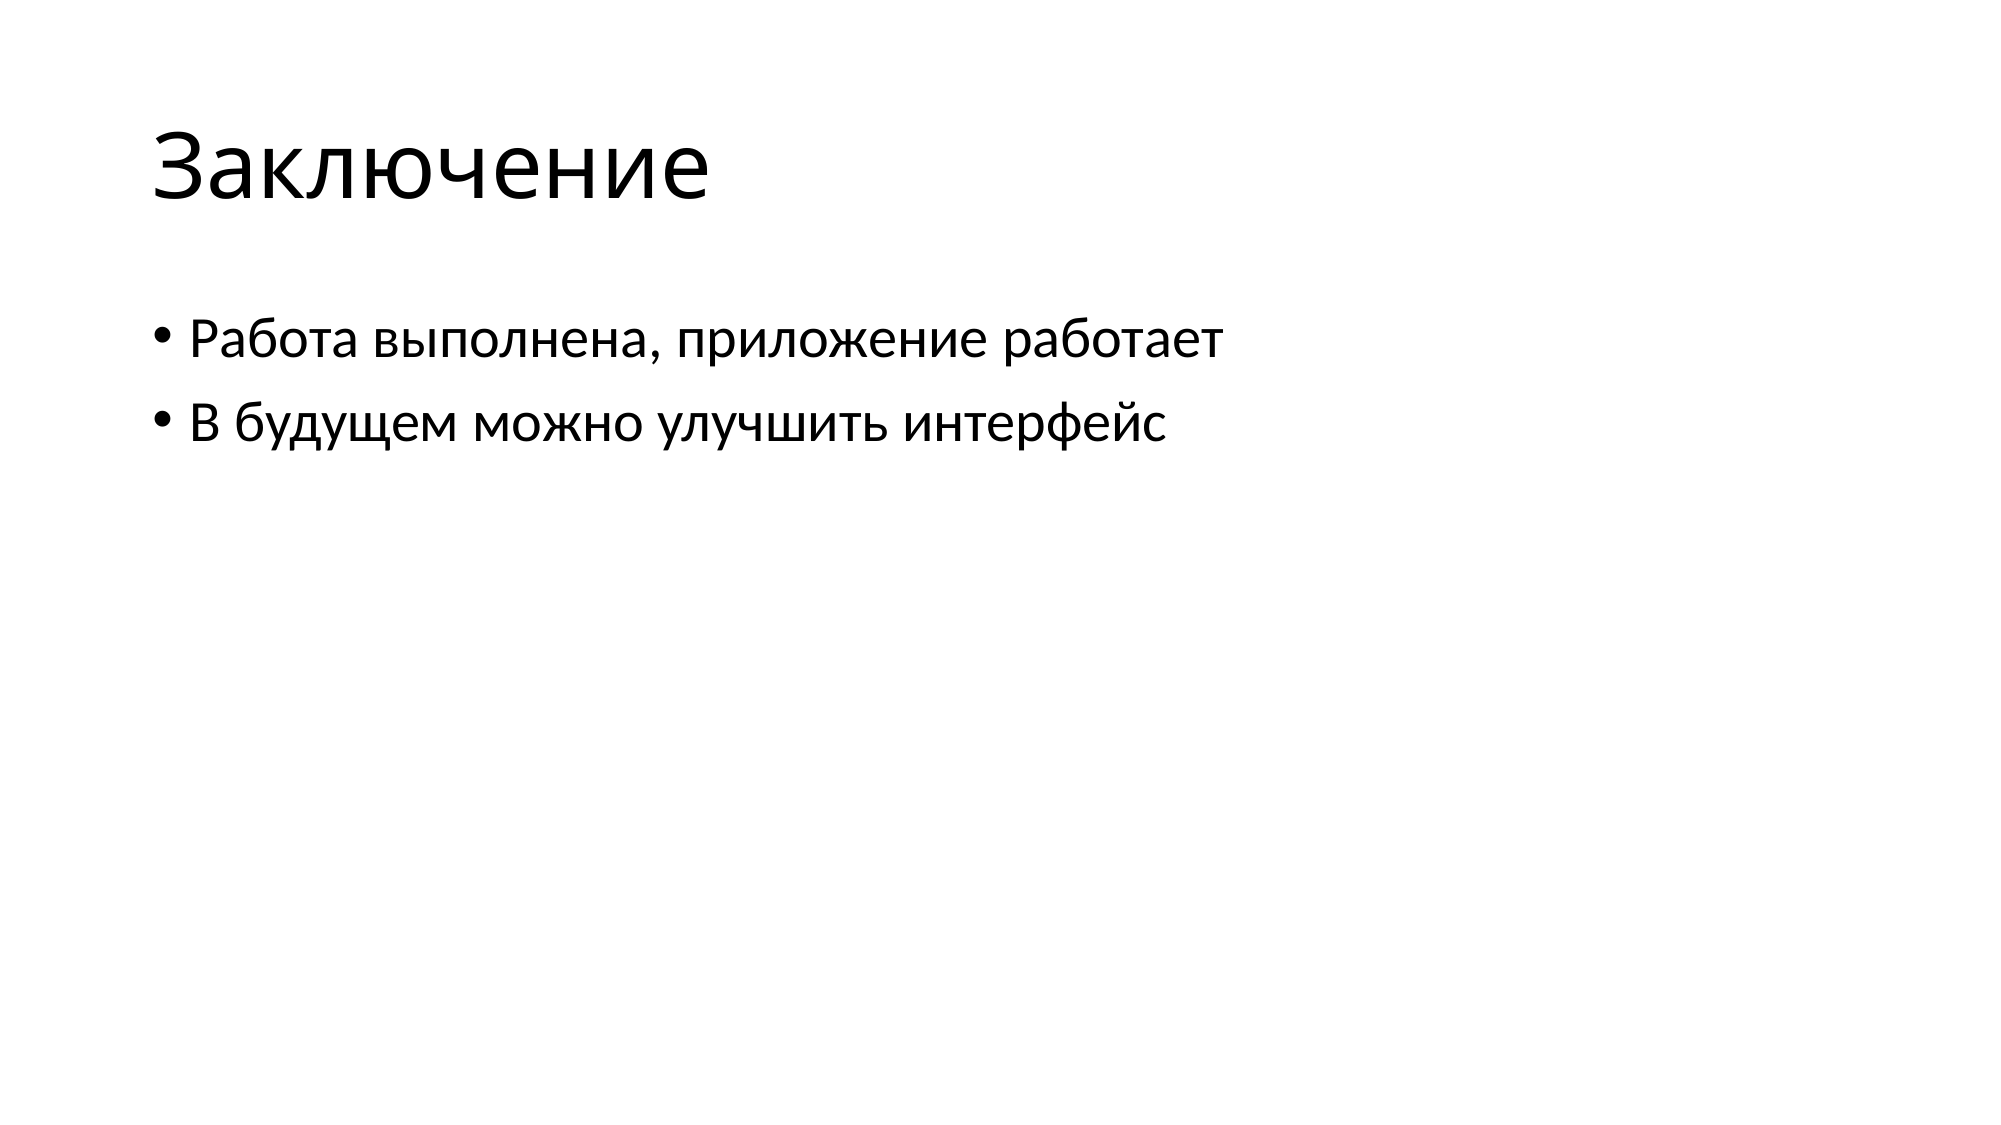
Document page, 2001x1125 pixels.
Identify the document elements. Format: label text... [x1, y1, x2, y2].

list Работа выполнена, приложение работает В будущем можно улучшить интерфейс [137, 299, 1863, 1014]
title Заключение [137, 59, 1863, 278]
